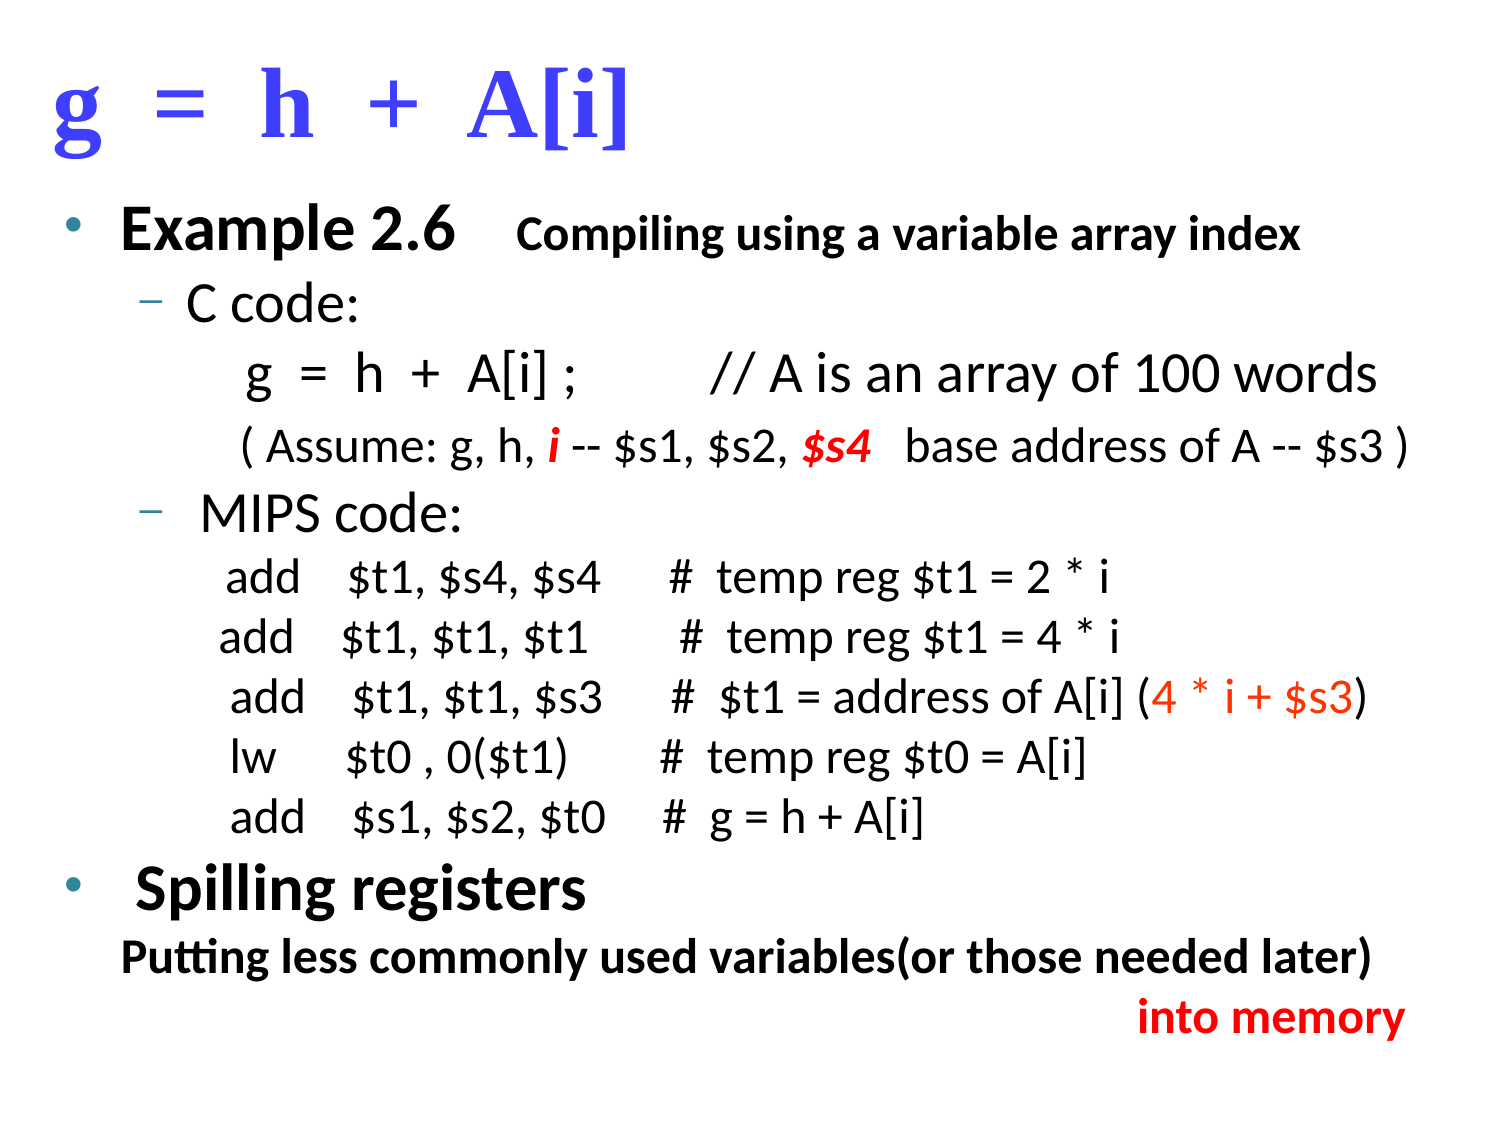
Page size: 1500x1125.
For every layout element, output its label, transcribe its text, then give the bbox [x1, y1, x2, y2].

title g = h + A[i] [37, 19, 1329, 176]
list Example 2.6 Compiling using a variable array index C code: g = h + A[i] ; // A is an array of 100 words ( Assume: g, h, i -- $s1, $s2, $s4 base address of A -- $s3 ) MIPS code: add $t1, $s4, $s4 # temp reg $t1 = 2 * i add $t1, $t1, $t1 # temp reg $t1 = 4 * i add $t1, $t1, $s3 # $t1 = address of A[i] (4 * i + $s3) lw $t0 , 0($t1) # temp reg $t0 = A[i] add $s1, $s2, $t0 # g = h + A[i] Spilling registers Putting less commonly used variables(or those needed later) into memory [49, 176, 1451, 1047]
